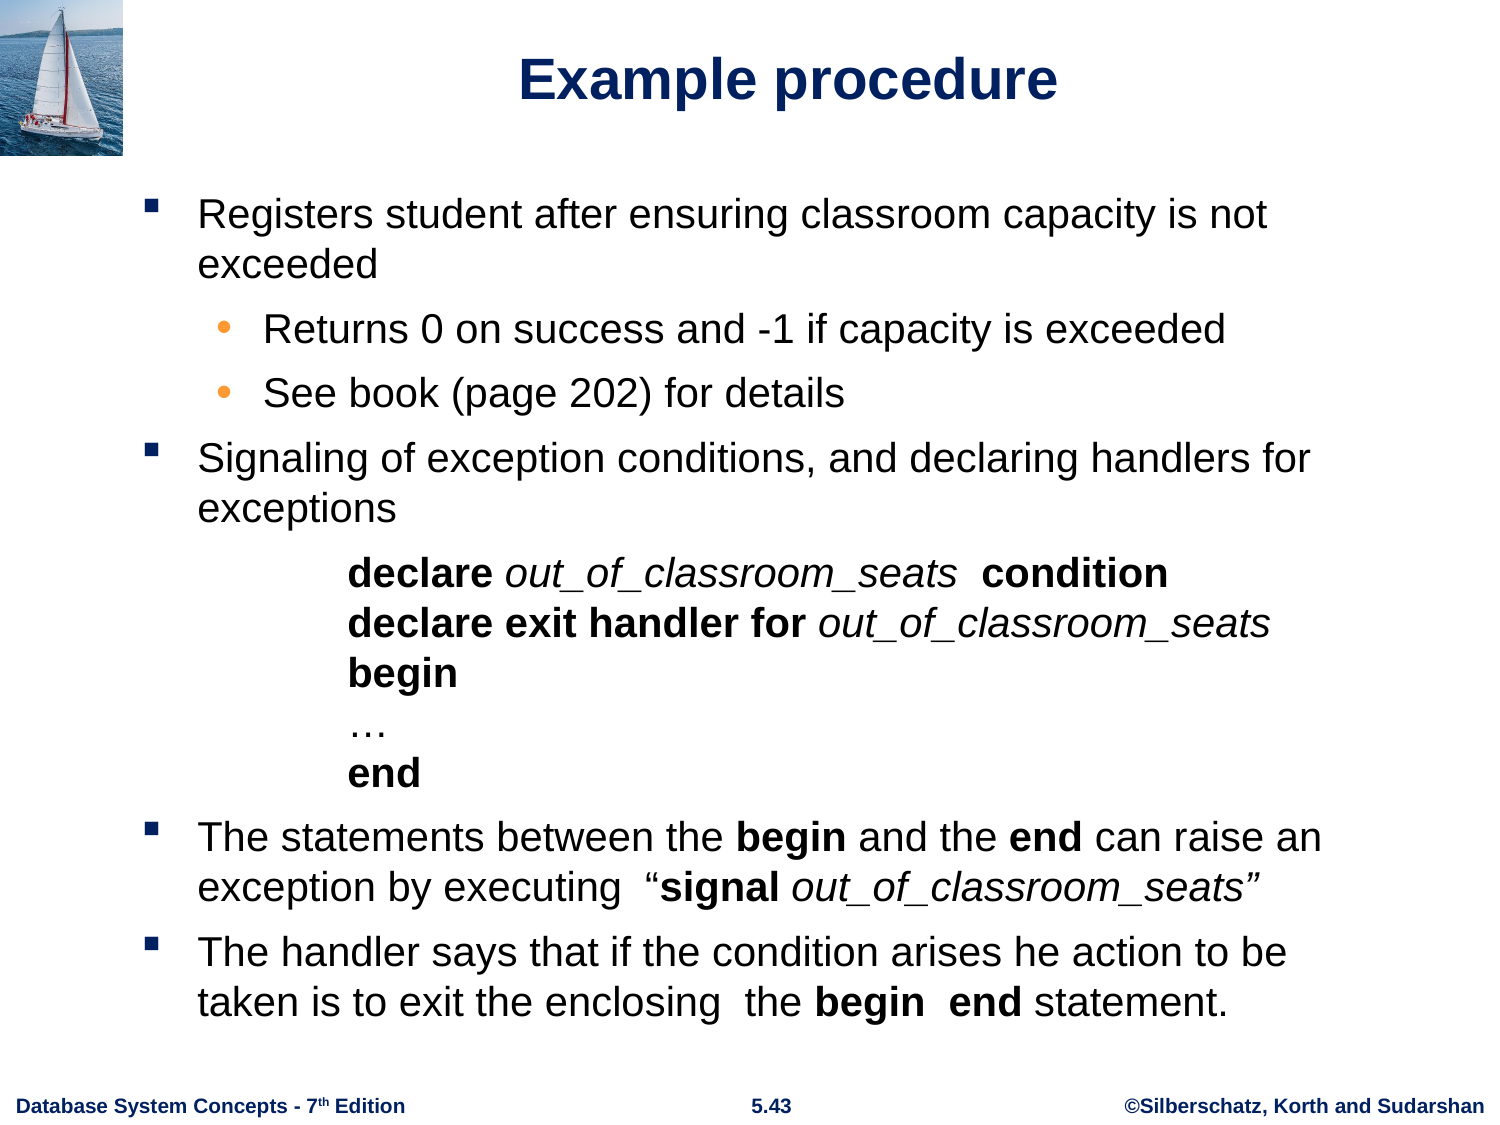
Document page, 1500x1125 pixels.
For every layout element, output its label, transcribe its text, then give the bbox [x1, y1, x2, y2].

picture [0, 0, 123, 156]
title Example procedure [125, 18, 1452, 120]
list Registers student after ensuring classroom capacity is not exceeded Returns 0 on success and -1 if capacity is exceeded See book (page 202) for details Signaling of exception conditions, and declaring handlers for exceptions declare out_of_classroom_seats condition declare exit handler for out_of_classroom_seats begin … end The statements between the begin and the end can raise an exception by executing “signal out_of_classroom_seats” The handler says that if the condition arises he action to be taken is to exit the enclosing the begin end statement. [126, 179, 1374, 984]
